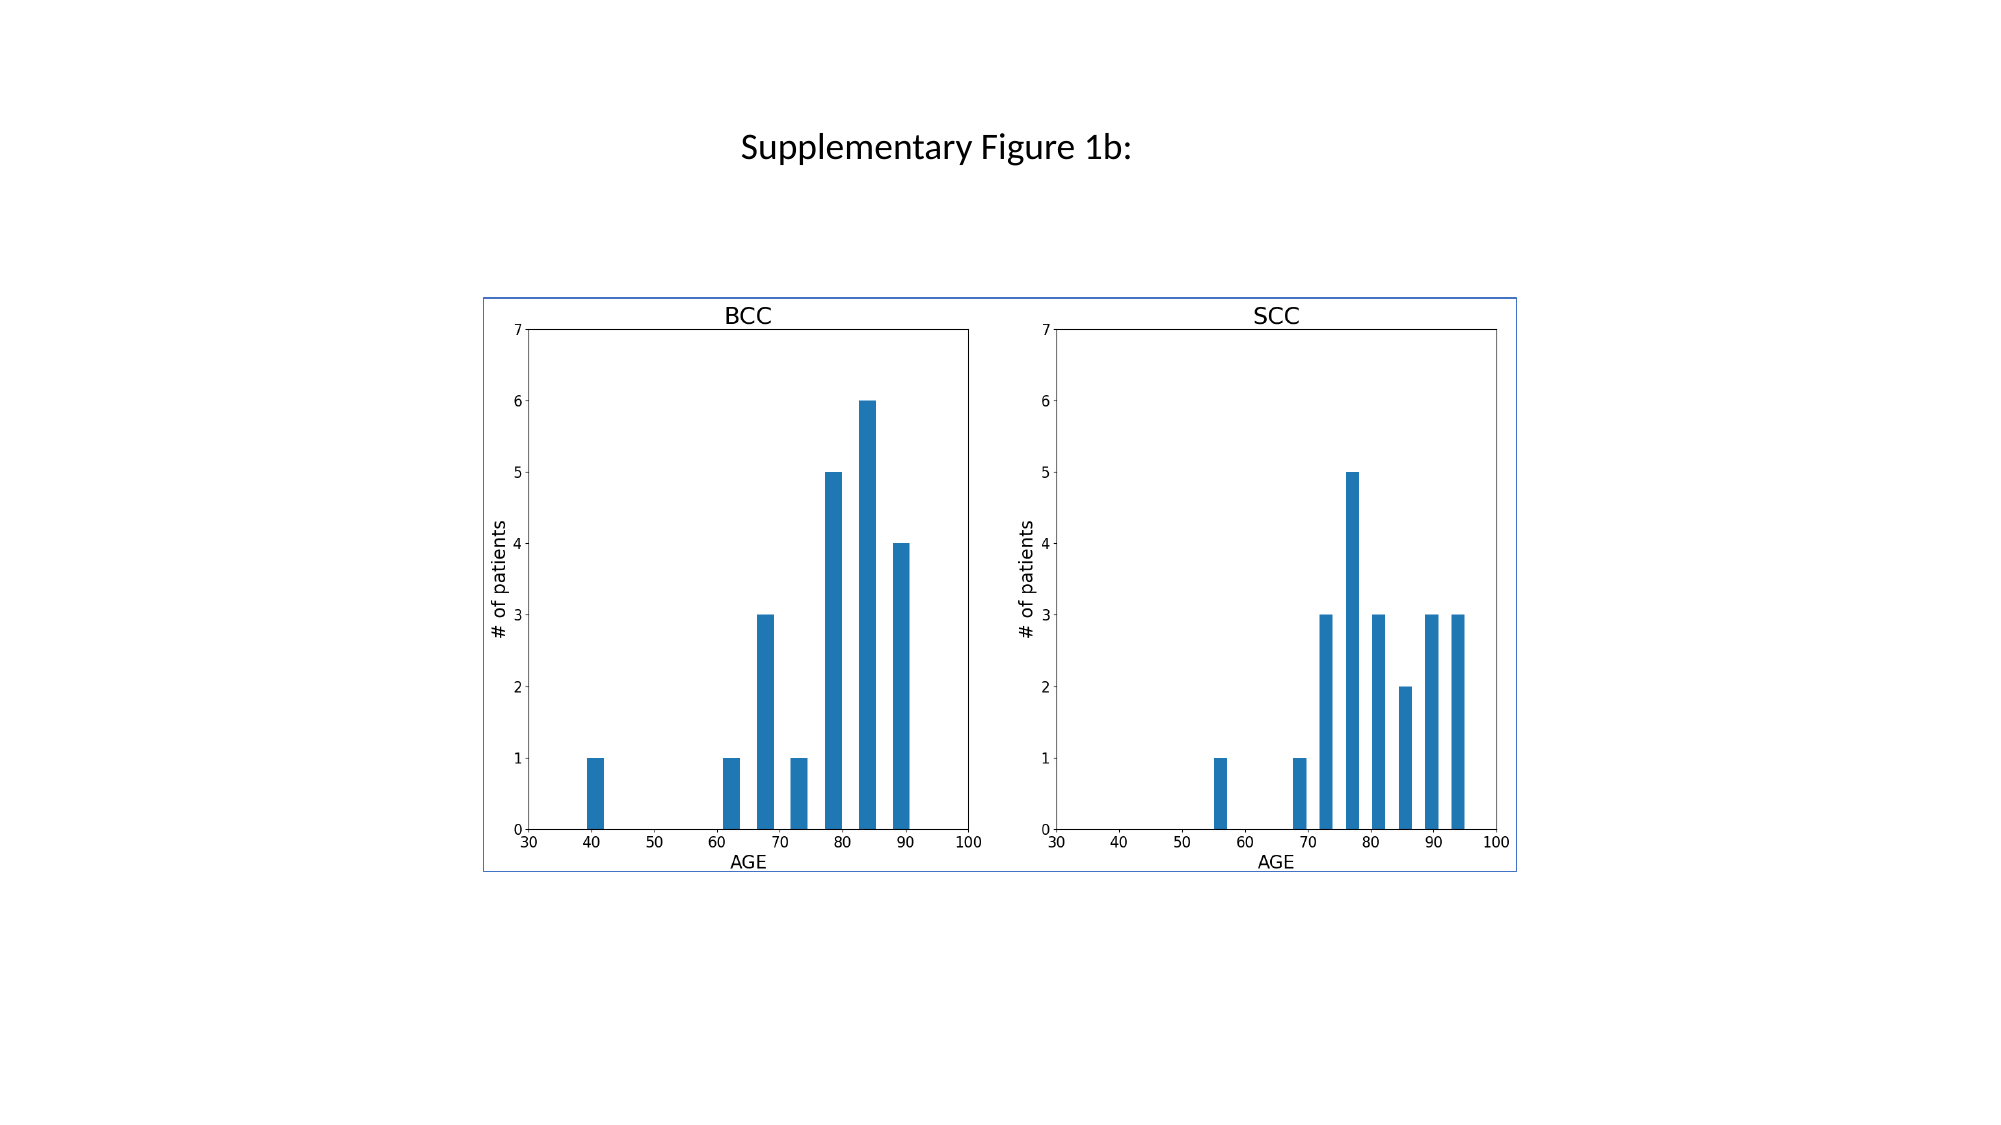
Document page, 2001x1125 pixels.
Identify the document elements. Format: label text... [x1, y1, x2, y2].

text_box Supplementary Figure 1b: [725, 114, 1727, 175]
picture [484, 298, 1516, 872]
